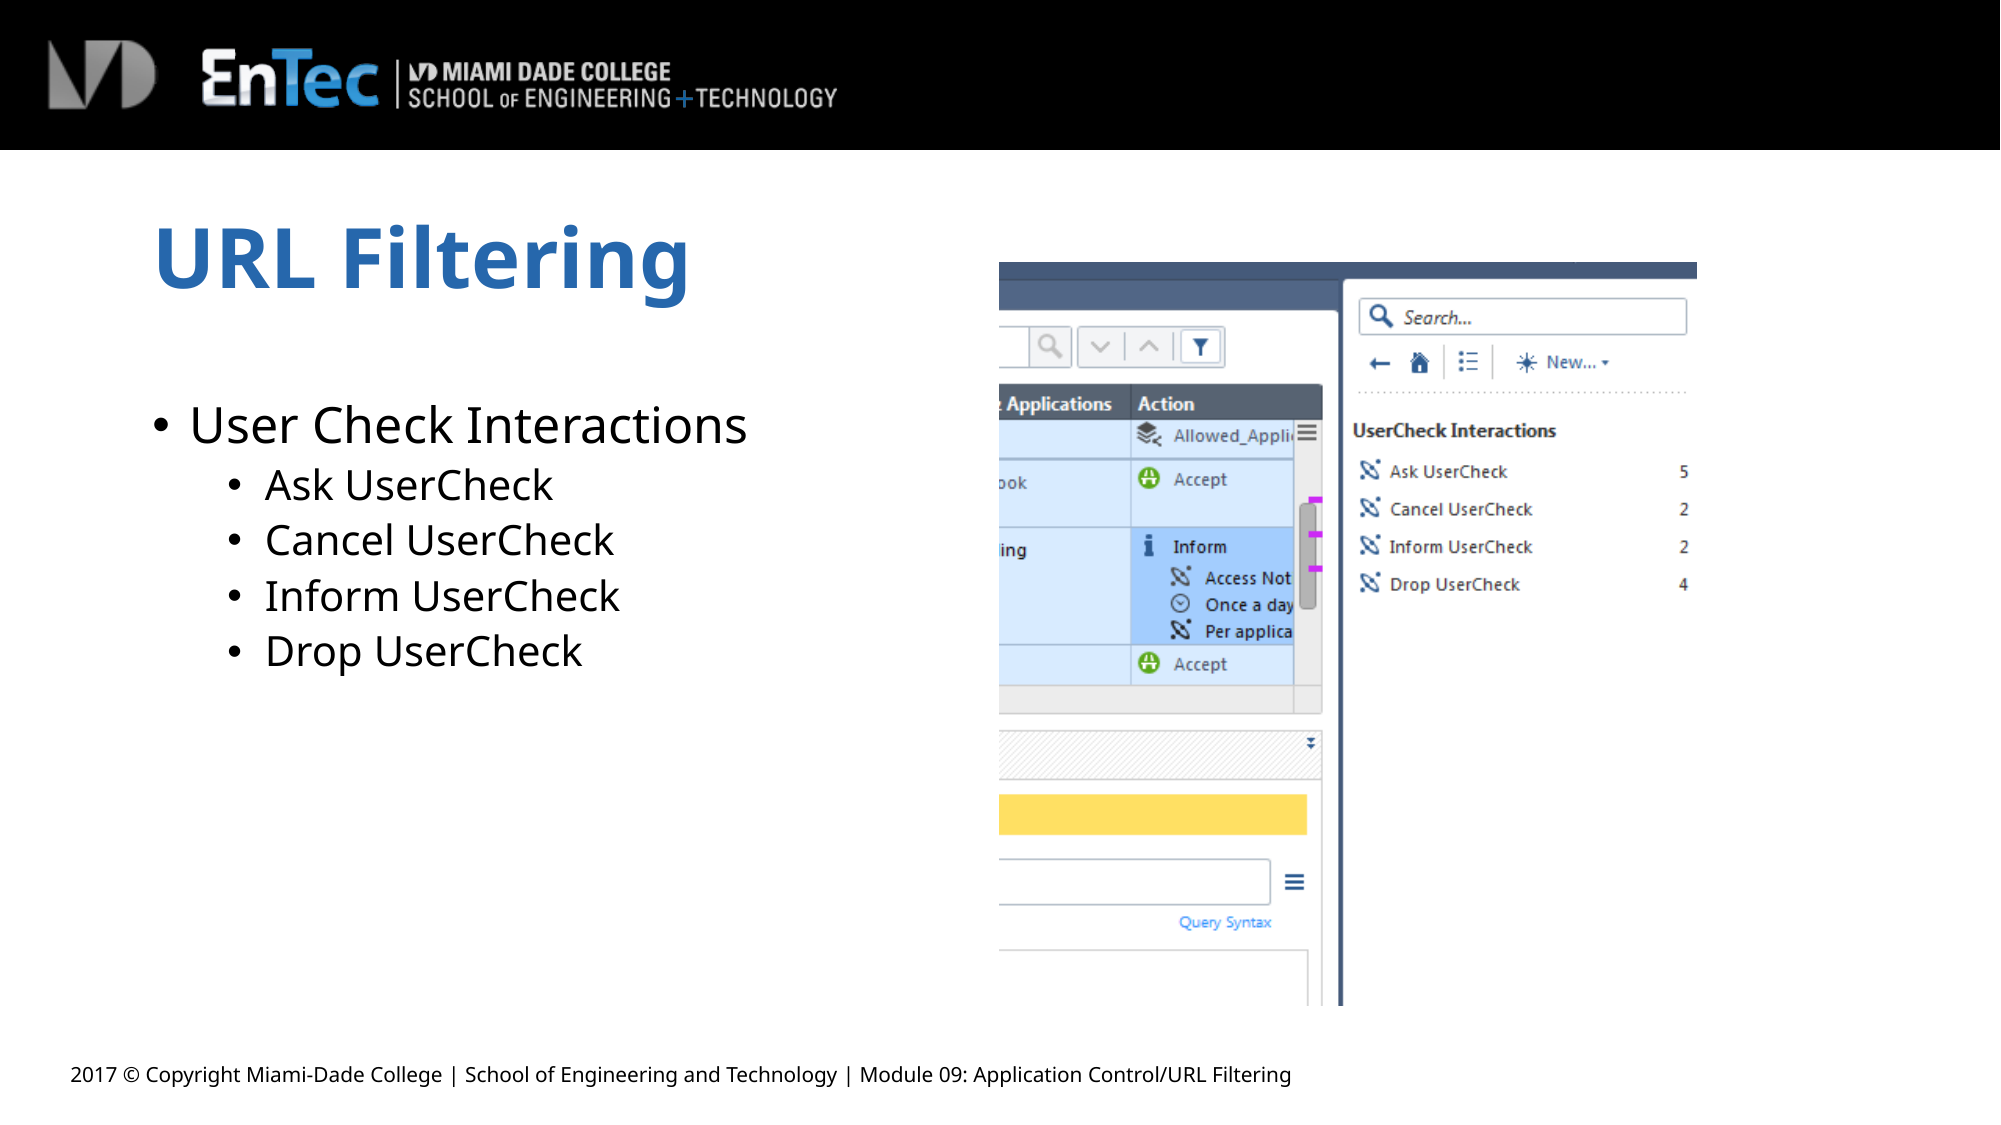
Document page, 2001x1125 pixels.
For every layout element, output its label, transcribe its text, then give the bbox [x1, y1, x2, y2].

list User Check Interactions Ask UserCheck Cancel UserCheck Inform UserCheck Drop UserCheck [137, 392, 1863, 1107]
title URL Filtering [137, 152, 1863, 371]
picture [999, 262, 1697, 1006]
picture [34, 10, 848, 124]
